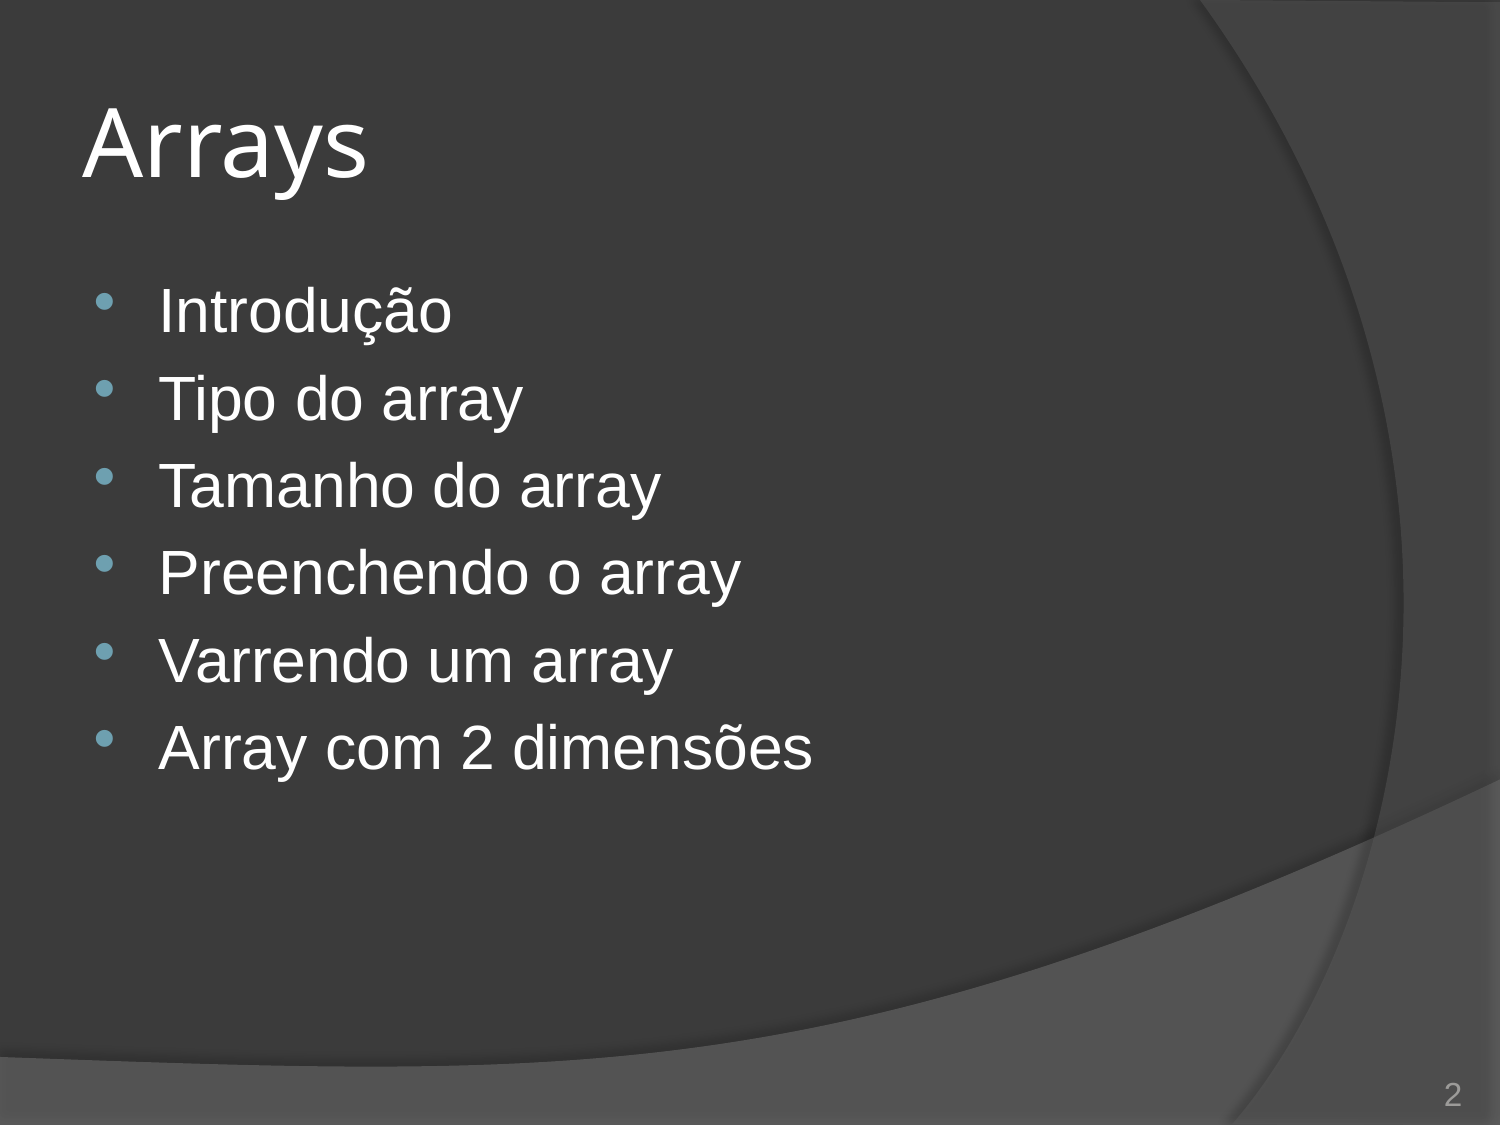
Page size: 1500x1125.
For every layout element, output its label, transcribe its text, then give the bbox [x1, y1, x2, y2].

slide_number 2 [1337, 1053, 1463, 1114]
list Introdução Tipo do array Tamanho do array Preenchendo o array Varrendo um array Array com 2 dimensões [74, 262, 1301, 1006]
title Arrays [74, 44, 1442, 233]
